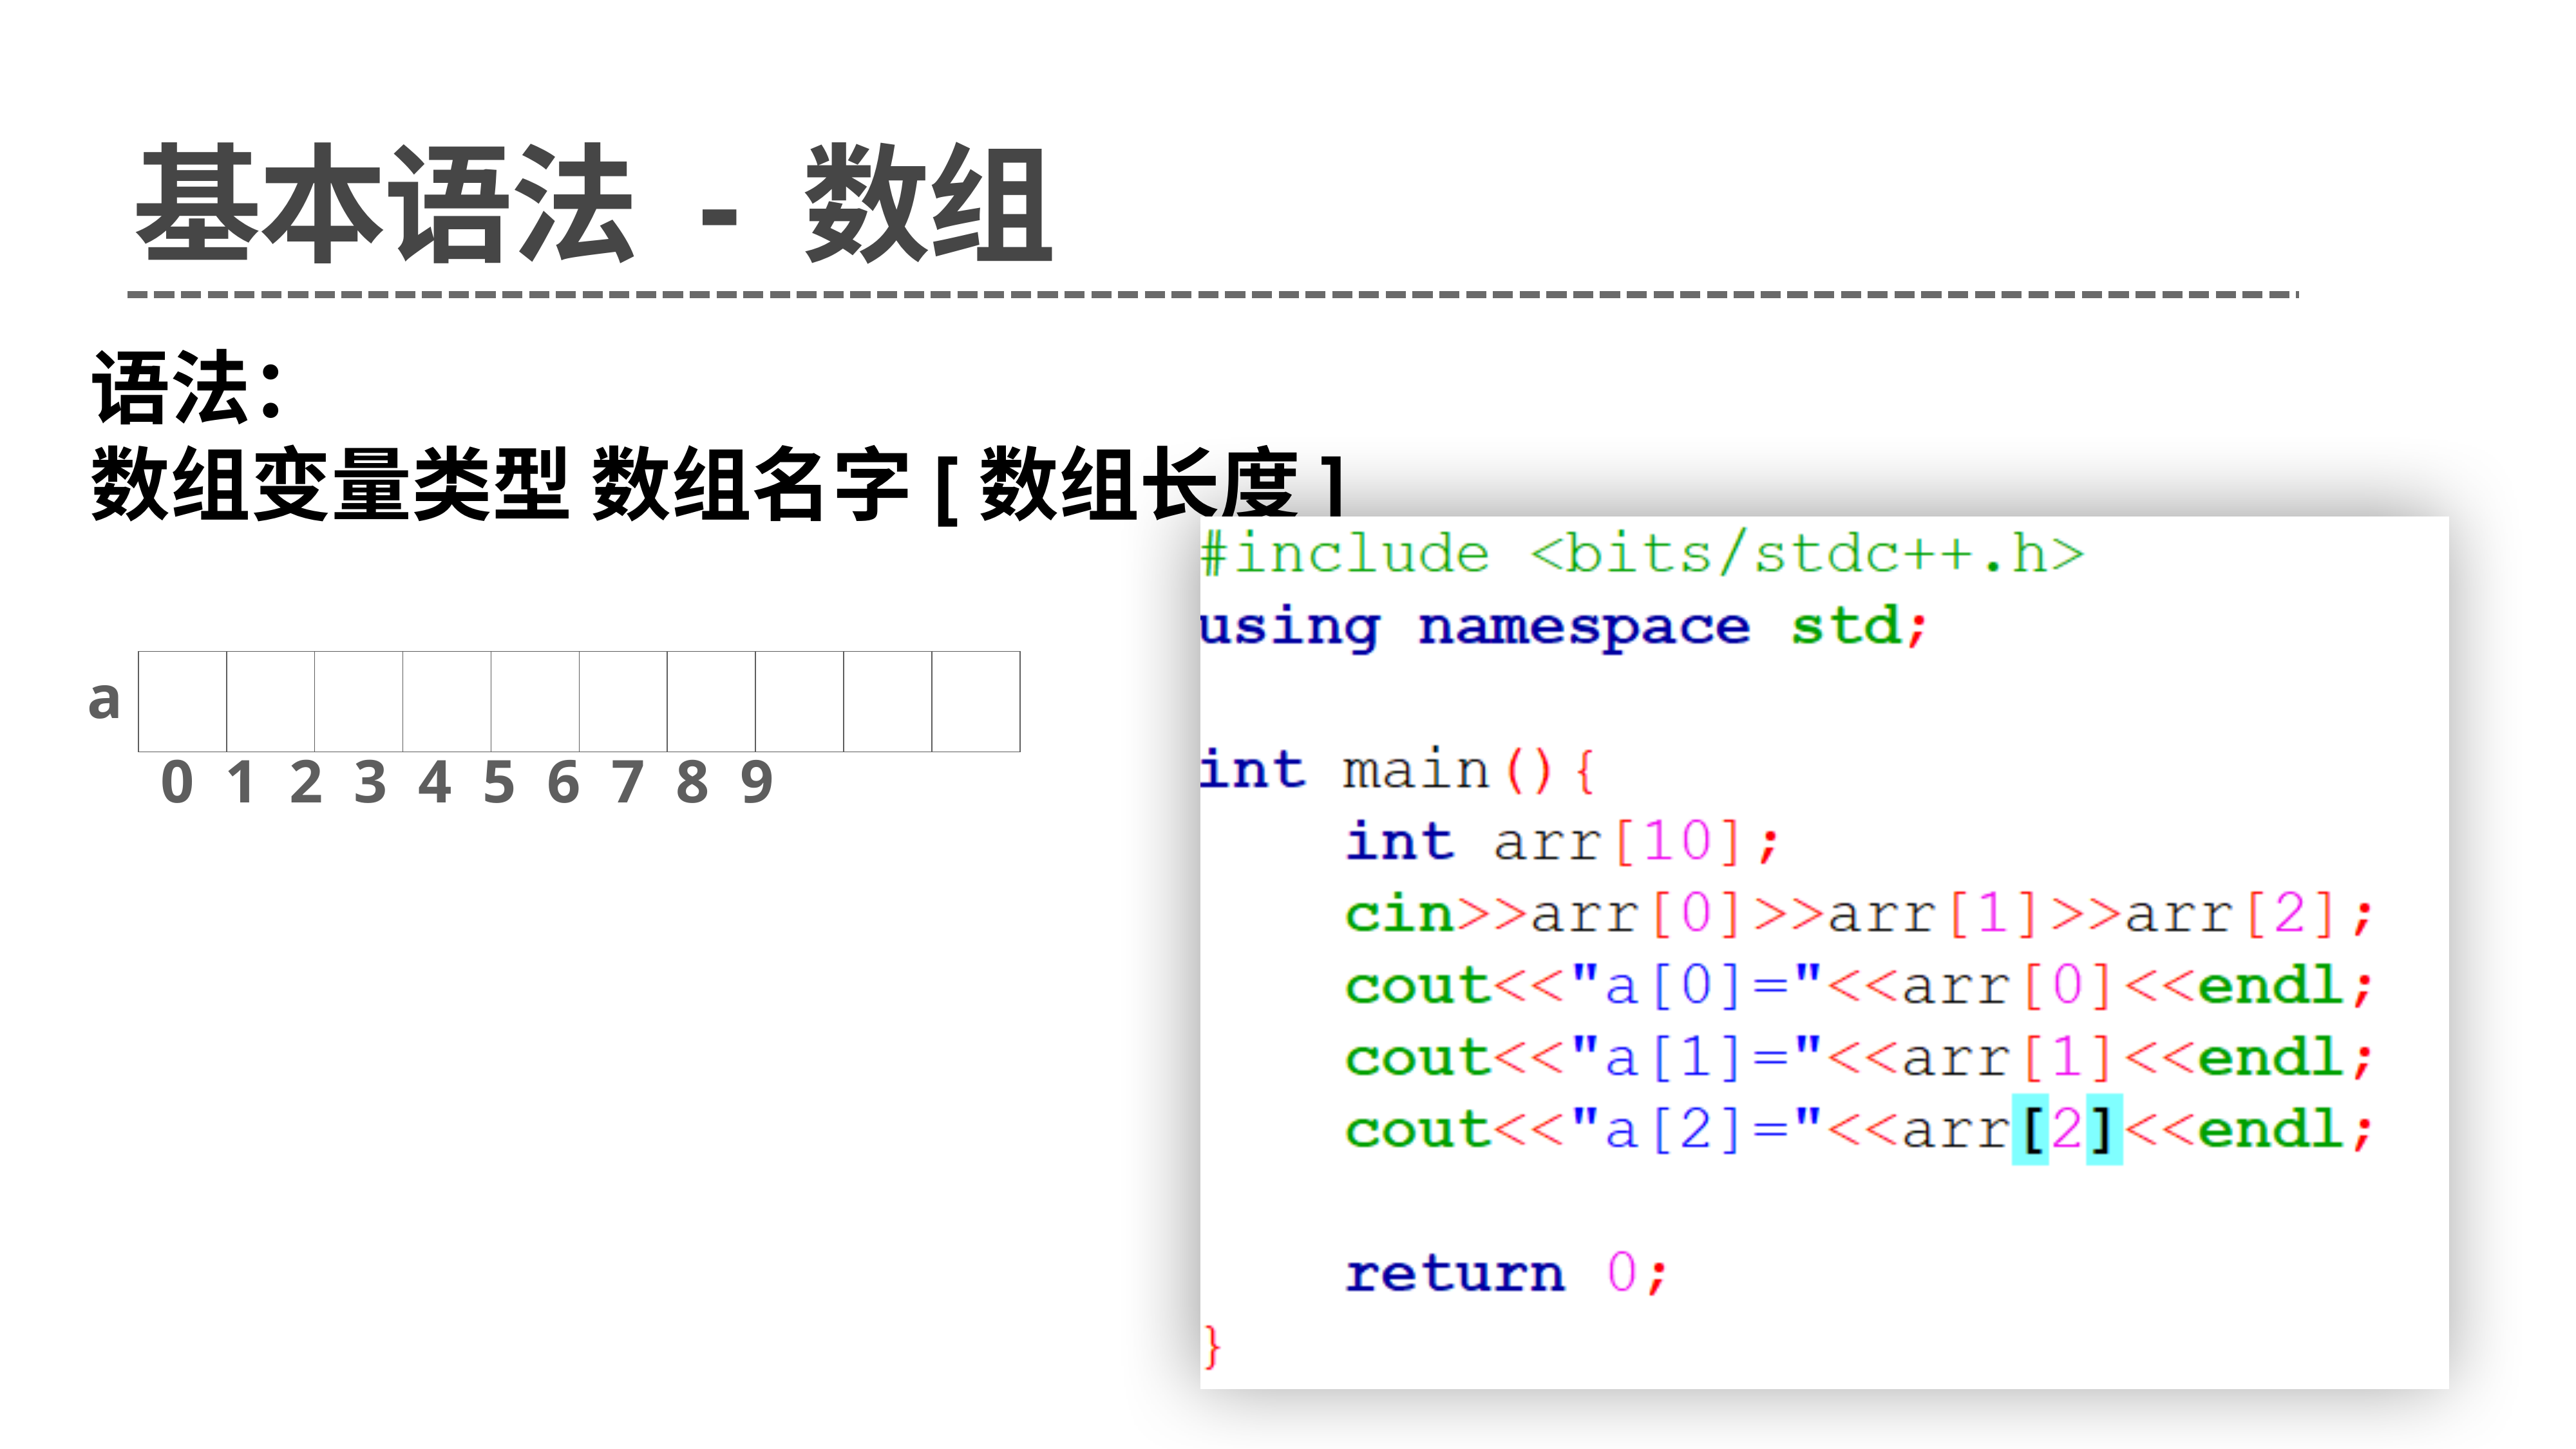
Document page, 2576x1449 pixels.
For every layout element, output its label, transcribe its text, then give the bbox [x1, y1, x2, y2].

table_header [844, 652, 931, 735]
text_box 0 1 2 3 4 5 6 7 8 9 [155, 735, 1007, 823]
table_header [403, 652, 491, 735]
table_header [227, 652, 314, 735]
table_header [580, 652, 667, 735]
text_box 语法： 数组变量类型 数组名字[数组长度] [84, 331, 2405, 1373]
table_header [315, 652, 402, 735]
text_box a [71, 651, 138, 739]
table_header [756, 652, 843, 735]
table_header [933, 652, 1019, 752]
table_header [491, 652, 579, 735]
picture [1200, 516, 2449, 1389]
table_header [668, 652, 755, 735]
table_header [139, 652, 226, 752]
title 基本语法 - 数组 [127, 59, 2449, 283]
